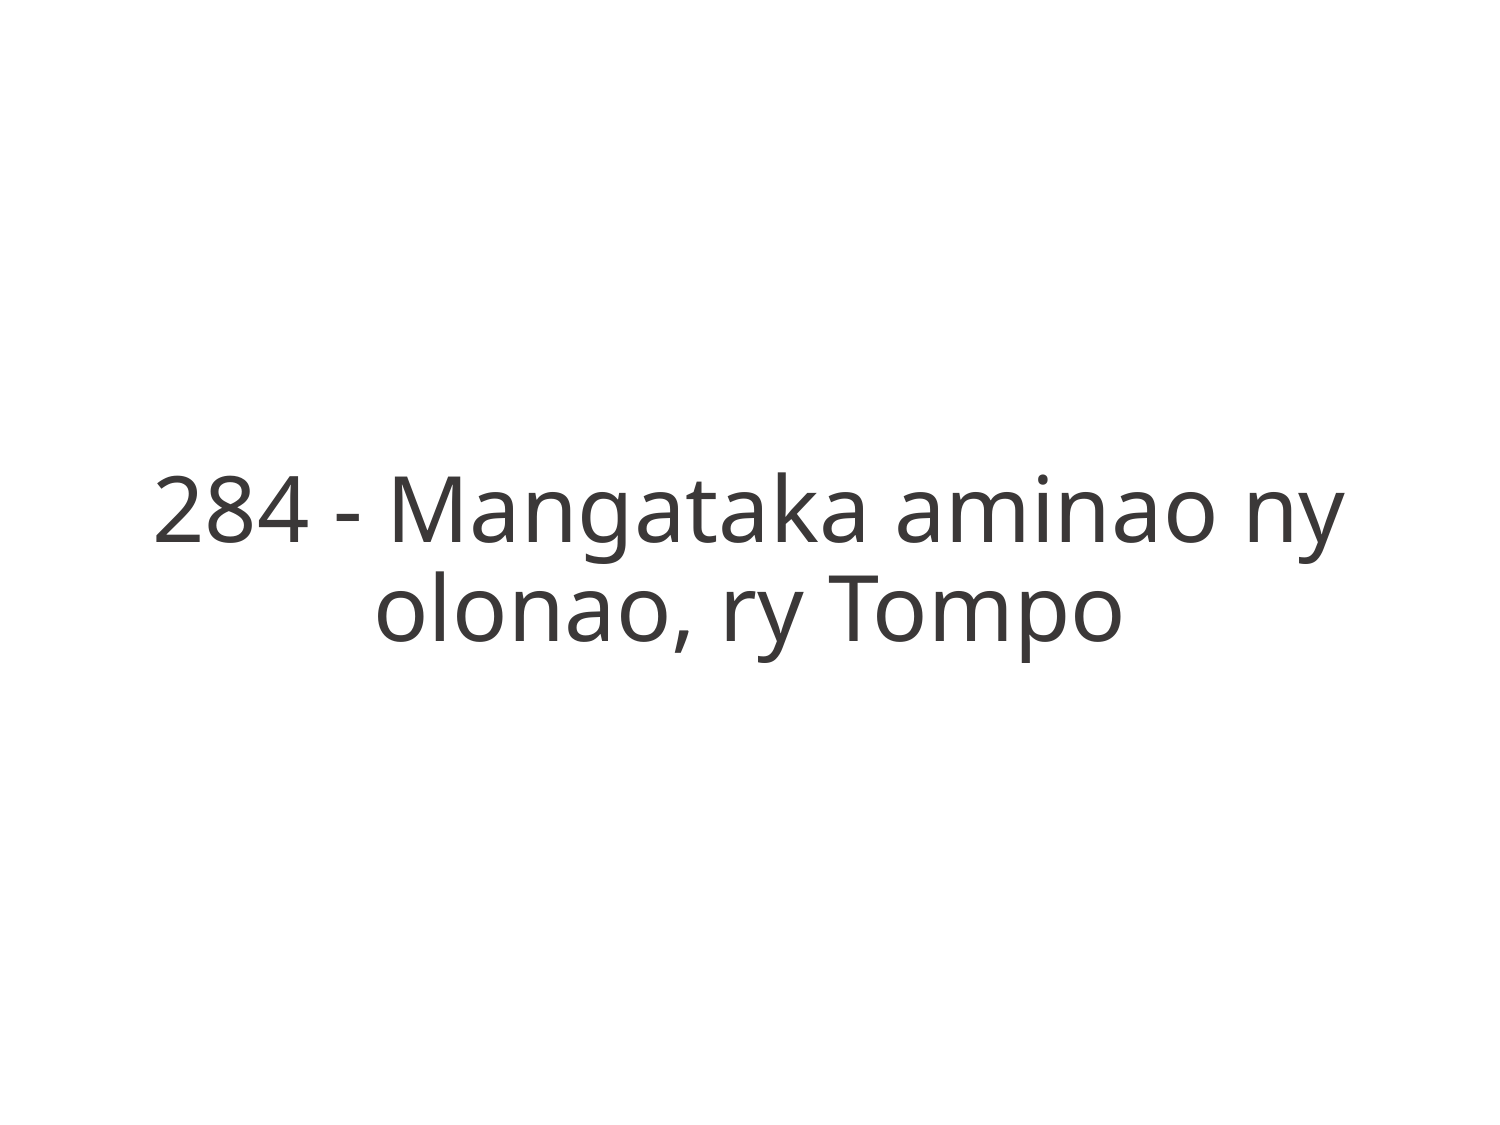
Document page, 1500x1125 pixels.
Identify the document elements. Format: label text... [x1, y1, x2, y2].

title 284 - Mangataka aminao ny olonao, ry Tompo [103, 453, 1397, 672]
